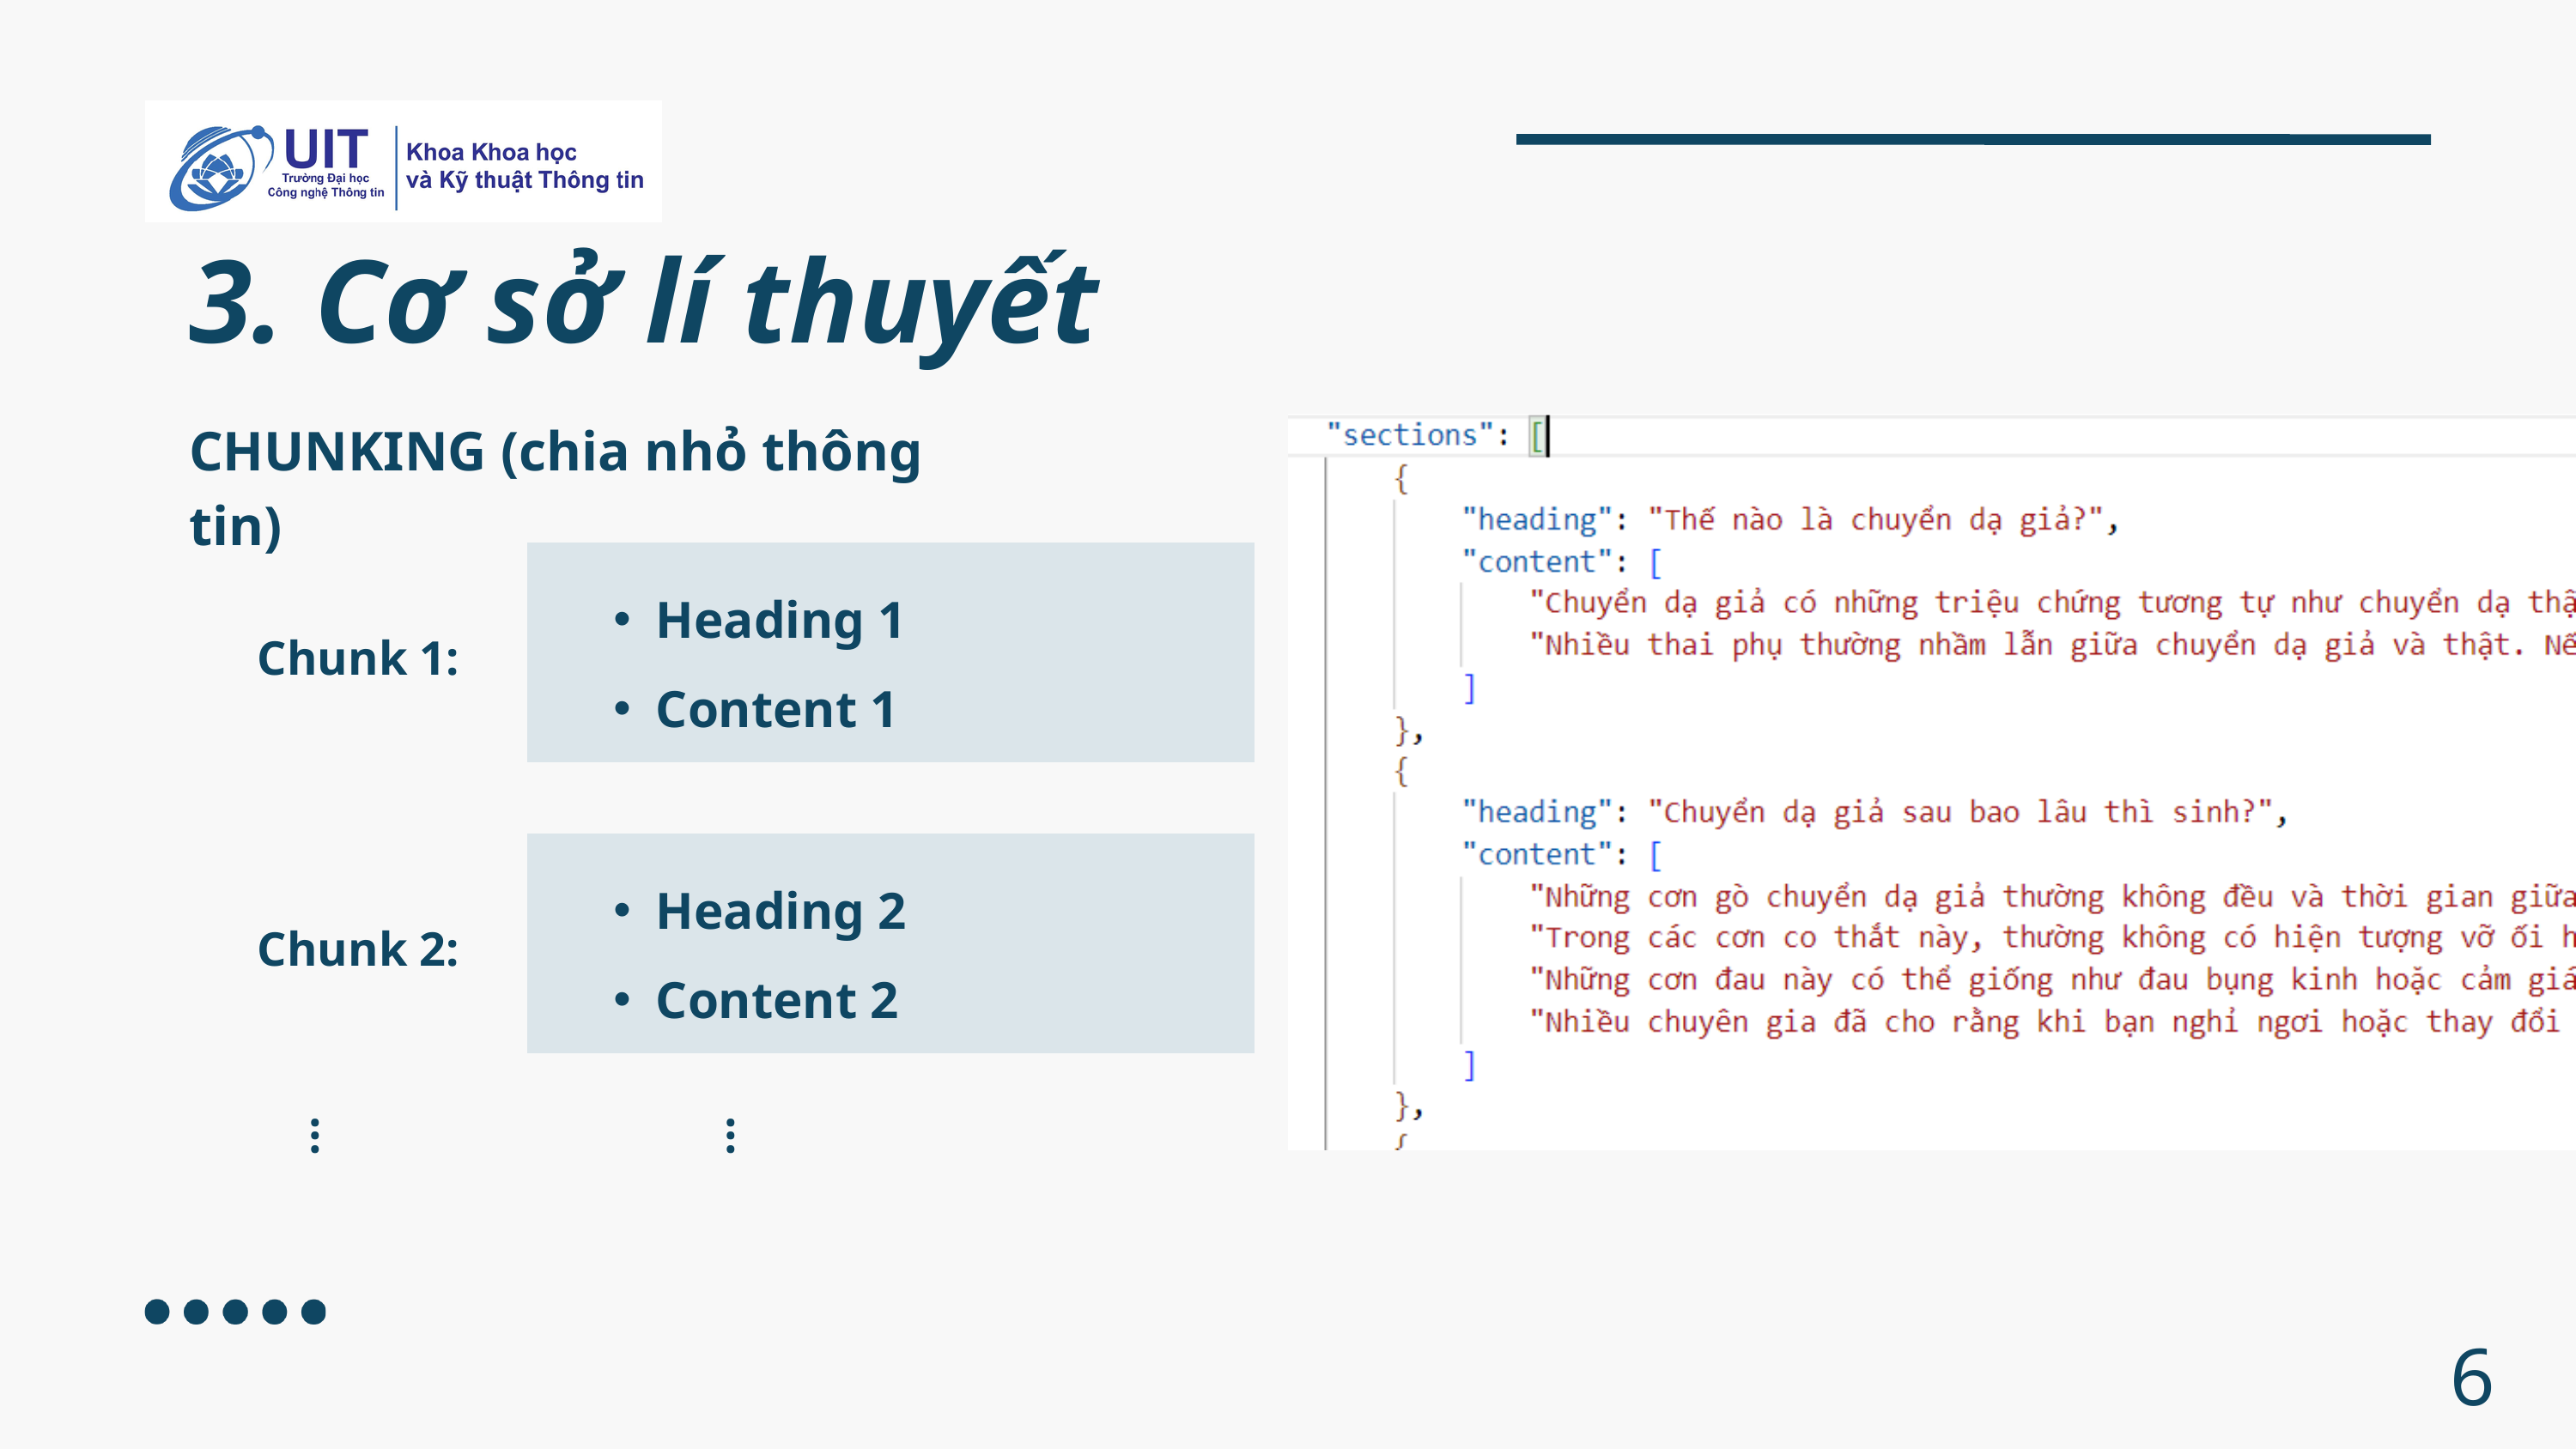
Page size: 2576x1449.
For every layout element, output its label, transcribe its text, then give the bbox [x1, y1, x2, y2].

text_box CHUNKING (chia nhỏ thông tin) [189, 406, 1026, 557]
text_box [1287, 414, 2576, 1151]
text_box 6 [2450, 1311, 2494, 1422]
text_box [144, 1298, 326, 1325]
text_box 3. Cơ sở lí thuyết [189, 205, 1323, 367]
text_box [257, 542, 1255, 1235]
text_box [144, 100, 662, 222]
